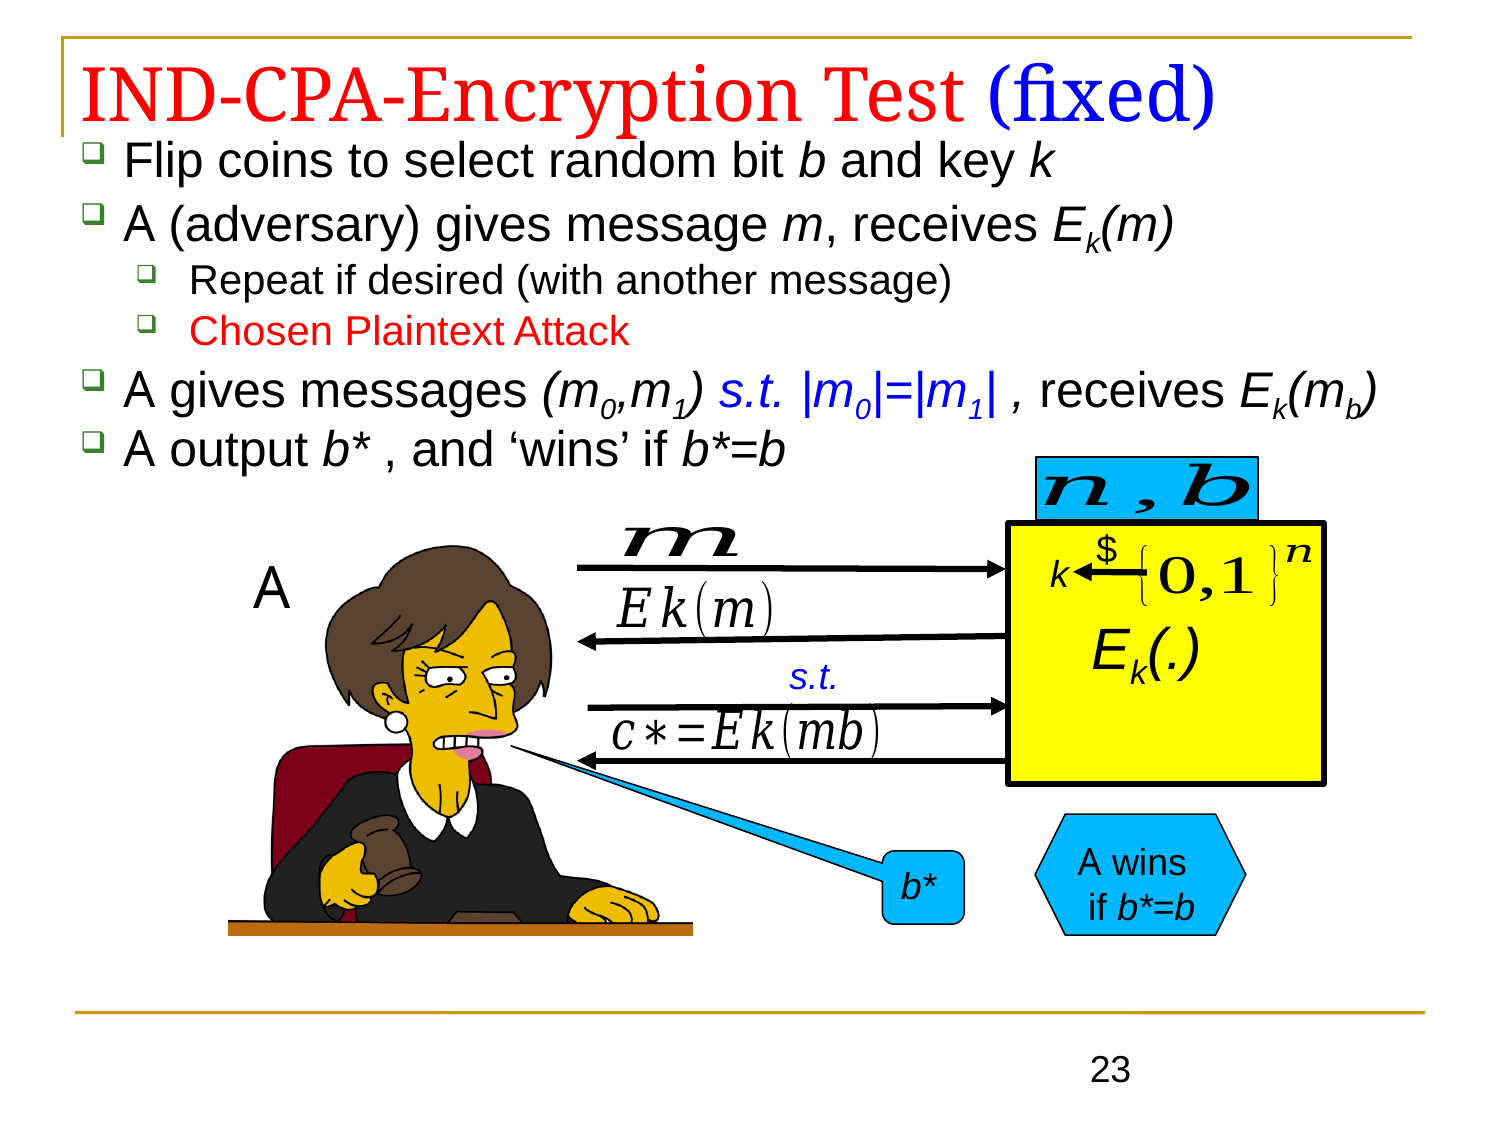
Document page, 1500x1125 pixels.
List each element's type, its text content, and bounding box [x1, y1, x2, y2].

text_box k [1035, 542, 1084, 603]
text_box b* [698, 804, 965, 925]
list Flip coins to select random bit b and key k A (adversary) gives message m, receives Ek(m) Repeat if desired (with another message) Chosen Plaintext Attack A gives messages (m0,m1) s.t. |m0|=|m1| , receives Ek(mb) A output b* , and ‘wins’ if b*=b [65, 131, 1500, 342]
title IND-CPA-Encryption Test (fixed) [65, 38, 1495, 131]
text_box Ek(.) [1076, 604, 1218, 699]
text_box A wins if b*=b [1035, 814, 1246, 936]
slide_number 23 [1074, 1023, 1424, 1098]
picture [228, 538, 693, 936]
text_box $ [1081, 520, 1133, 570]
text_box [576, 635, 1011, 643]
text_box [1008, 523, 1324, 785]
